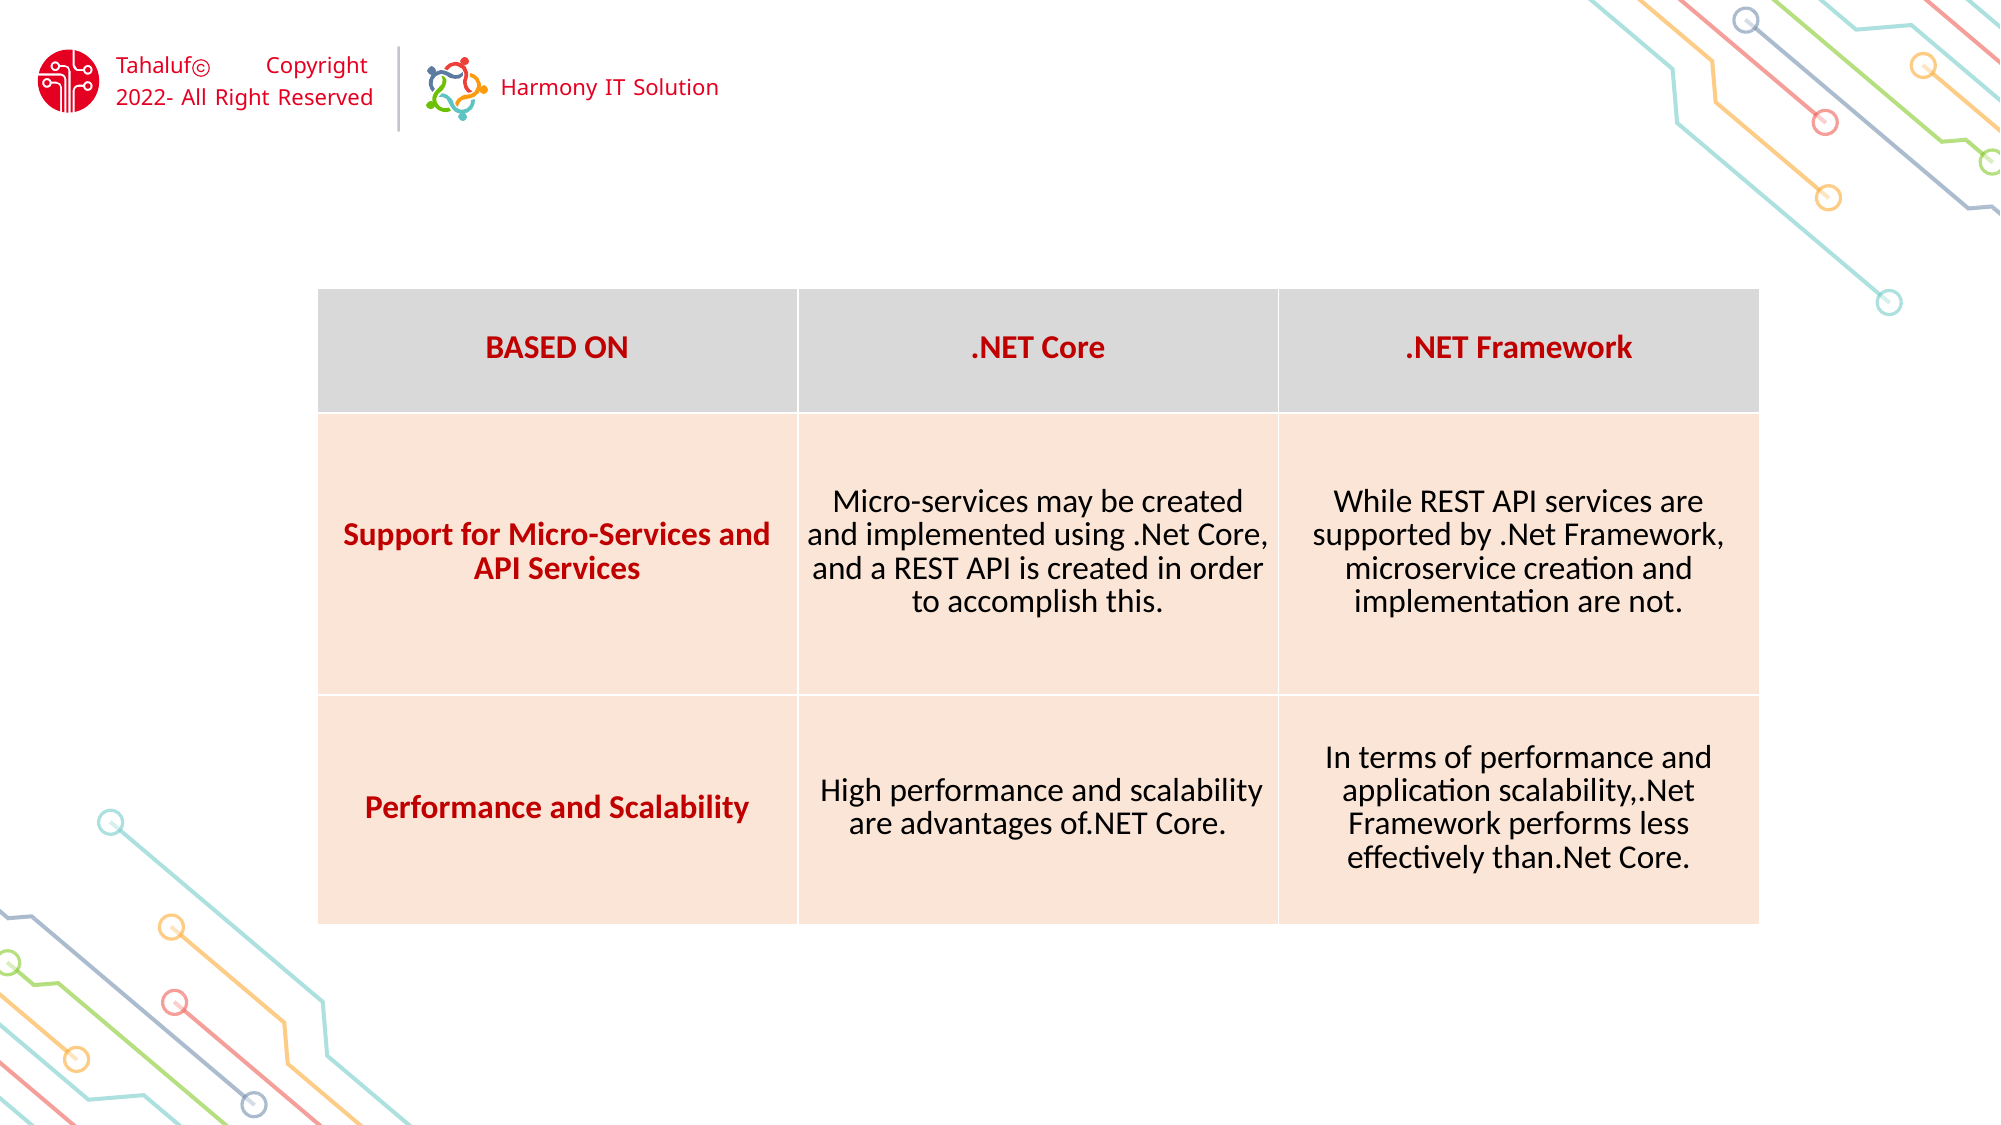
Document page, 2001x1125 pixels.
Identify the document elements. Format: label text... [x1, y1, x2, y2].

text_box [37, 49, 100, 113]
table_cell While REST API services are supported by .Net Framework, microservice creation and implementation are not. [1279, 414, 1759, 694]
table_cell In terms of performance and application scalability,.Net Framework performs less effectively than.Net Core. [1279, 696, 1759, 924]
table_cell High performance and scalability are advantages of.NET Core. [799, 696, 1278, 924]
picture [192, 59, 210, 77]
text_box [0, 808, 413, 1125]
table_cell Support for Micro-Services and API Services [318, 414, 797, 694]
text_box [1587, 0, 2000, 317]
table_cell Performance and Scalability [318, 696, 797, 924]
table_header .NET Framework [1279, 289, 1759, 412]
table_header BASED ON [318, 289, 797, 412]
text_box Tahaluf Copyright 2022- All Right Reserved [114, 45, 378, 110]
table_header .NET Core [799, 289, 1278, 412]
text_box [426, 57, 488, 121]
text_box Harmony IT Solution [499, 71, 733, 100]
table_cell Micro-services may be created and implemented using .Net Core, and a REST API is created in order to accomplish this. [799, 414, 1278, 694]
